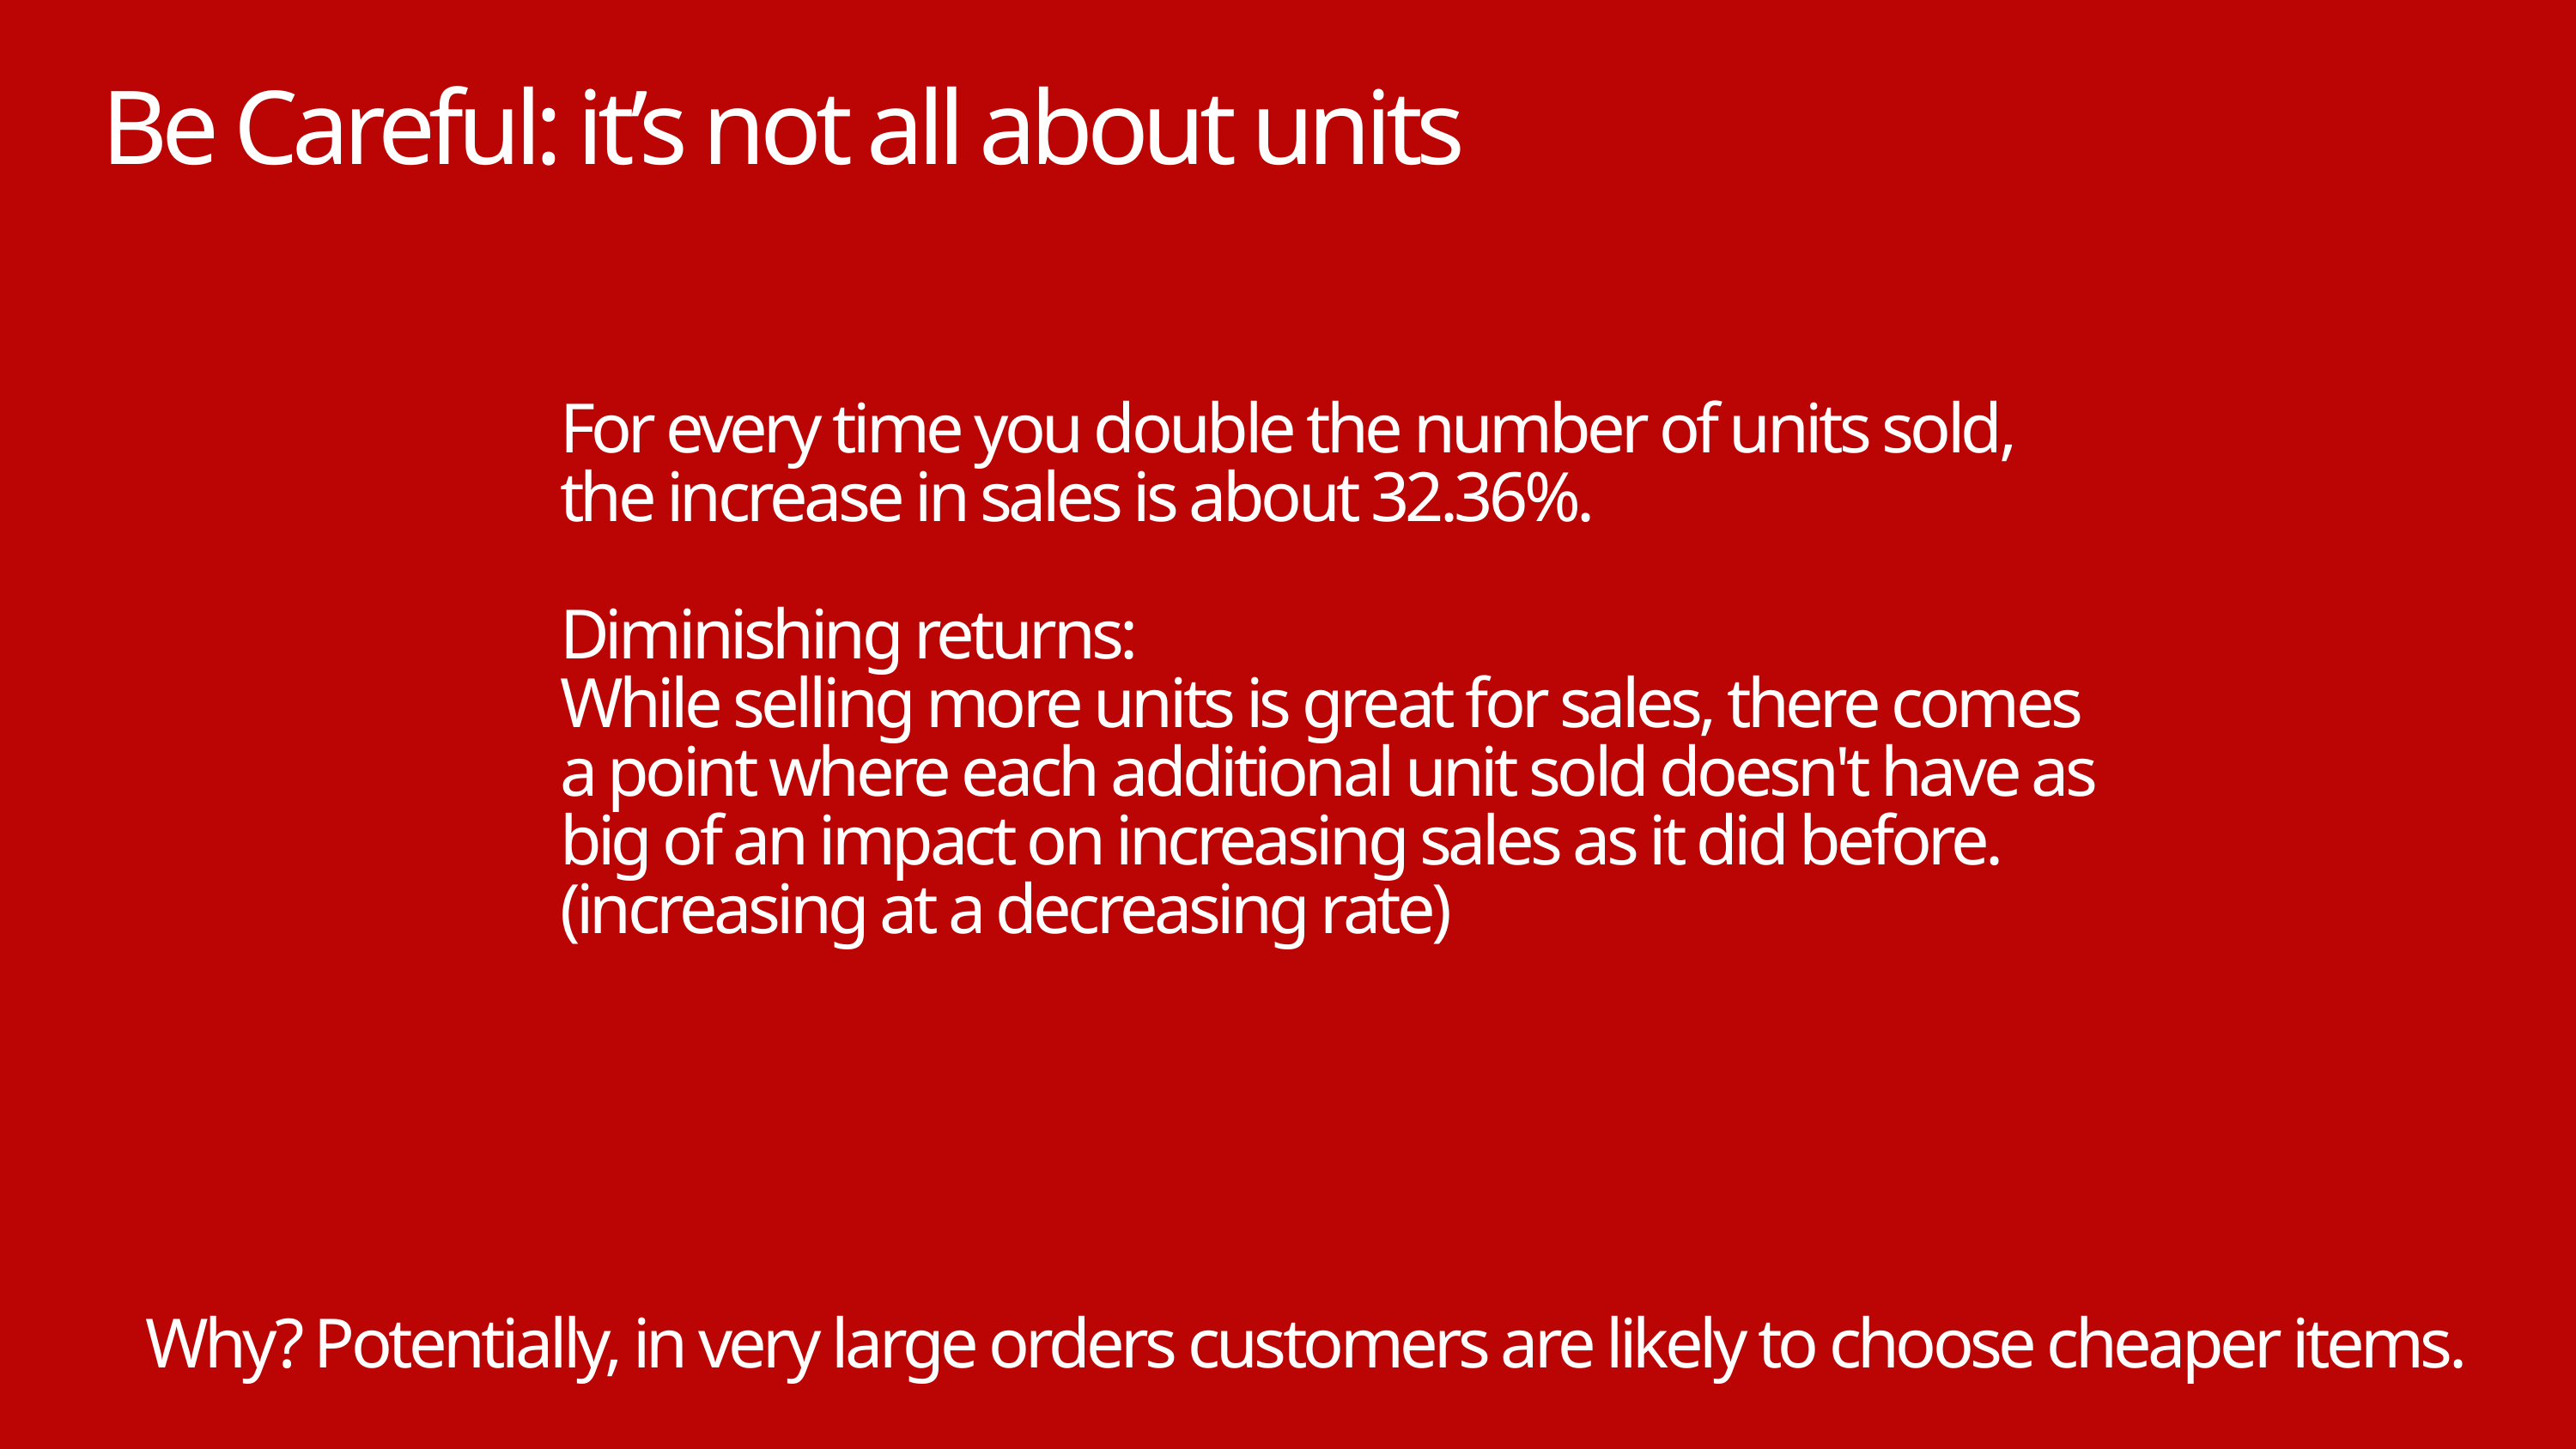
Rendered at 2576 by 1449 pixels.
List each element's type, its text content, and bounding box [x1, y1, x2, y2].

text_box For every time you double the number of units sold, the increase in sales is about 32.36%. Diminishing returns: While selling more units is great for sales, there comes a point where each additional unit sold doesn't have as big of an impact on increasing sales as it did before. (increasing at a decreasing rate) [560, 397, 2111, 1016]
text_box Be Careful: it’s not all about units [101, 94, 2506, 185]
text_box Why? Potentially, in very large orders customers are likely to choose cheaper items. [109, 1313, 2498, 1382]
